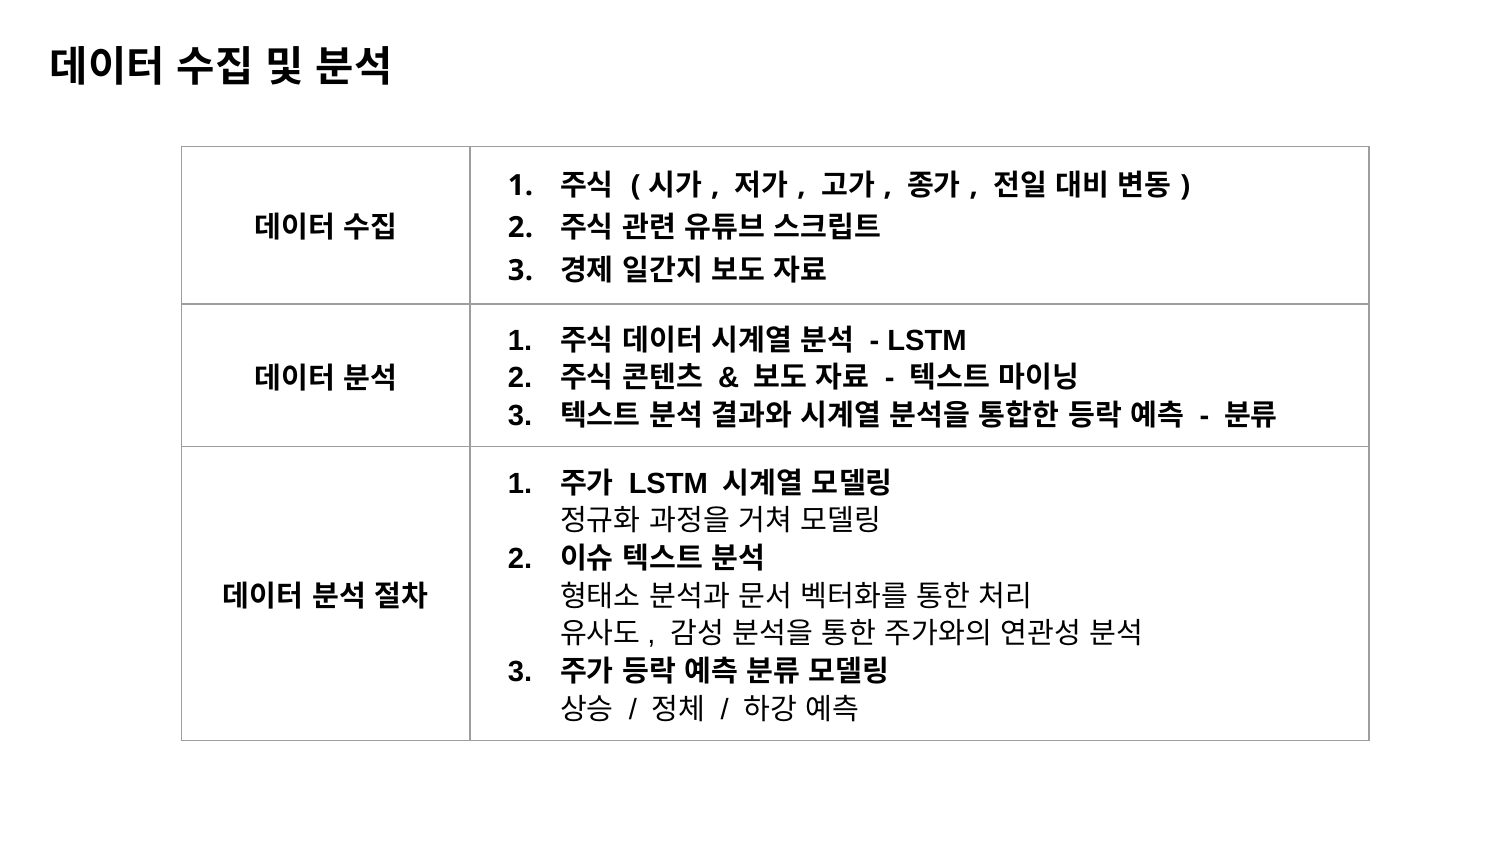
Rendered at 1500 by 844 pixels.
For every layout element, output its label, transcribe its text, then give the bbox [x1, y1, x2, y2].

table_header 데이터 수집 [182, 147, 469, 303]
table_header 주식 (시가, 저가, 고가, 종가, 전일 대비 변동) 주식 관련 유튜브 스크립트 경제 일간지 보도 자료 [471, 147, 1368, 303]
table_cell 데이터 분석 [182, 305, 469, 446]
table_cell 주가 LSTM 시계열 모델링 정규화 과정을 거쳐 모델링 이슈 텍스트 분석 형태소 분석과 문서 벡터화를 통한 처리 유사도, 감성 분석을 통한 주가와의 연관성 분석 주가 등락 예측 분류 모델링 상승 / 정체 / 하강 예측 [471, 447, 1368, 740]
text_box 데이터 수집 및 분석 [34, 25, 593, 106]
table_cell 주식 데이터 시계열 분석 - LSTM 주식 콘텐츠 & 보도 자료 - 텍스트 마이닝 텍스트 분석 결과와 시계열 분석을 통합한 등락 예측 - 분류 [471, 305, 1368, 446]
table_cell 데이터 분석 절차 [182, 447, 469, 740]
